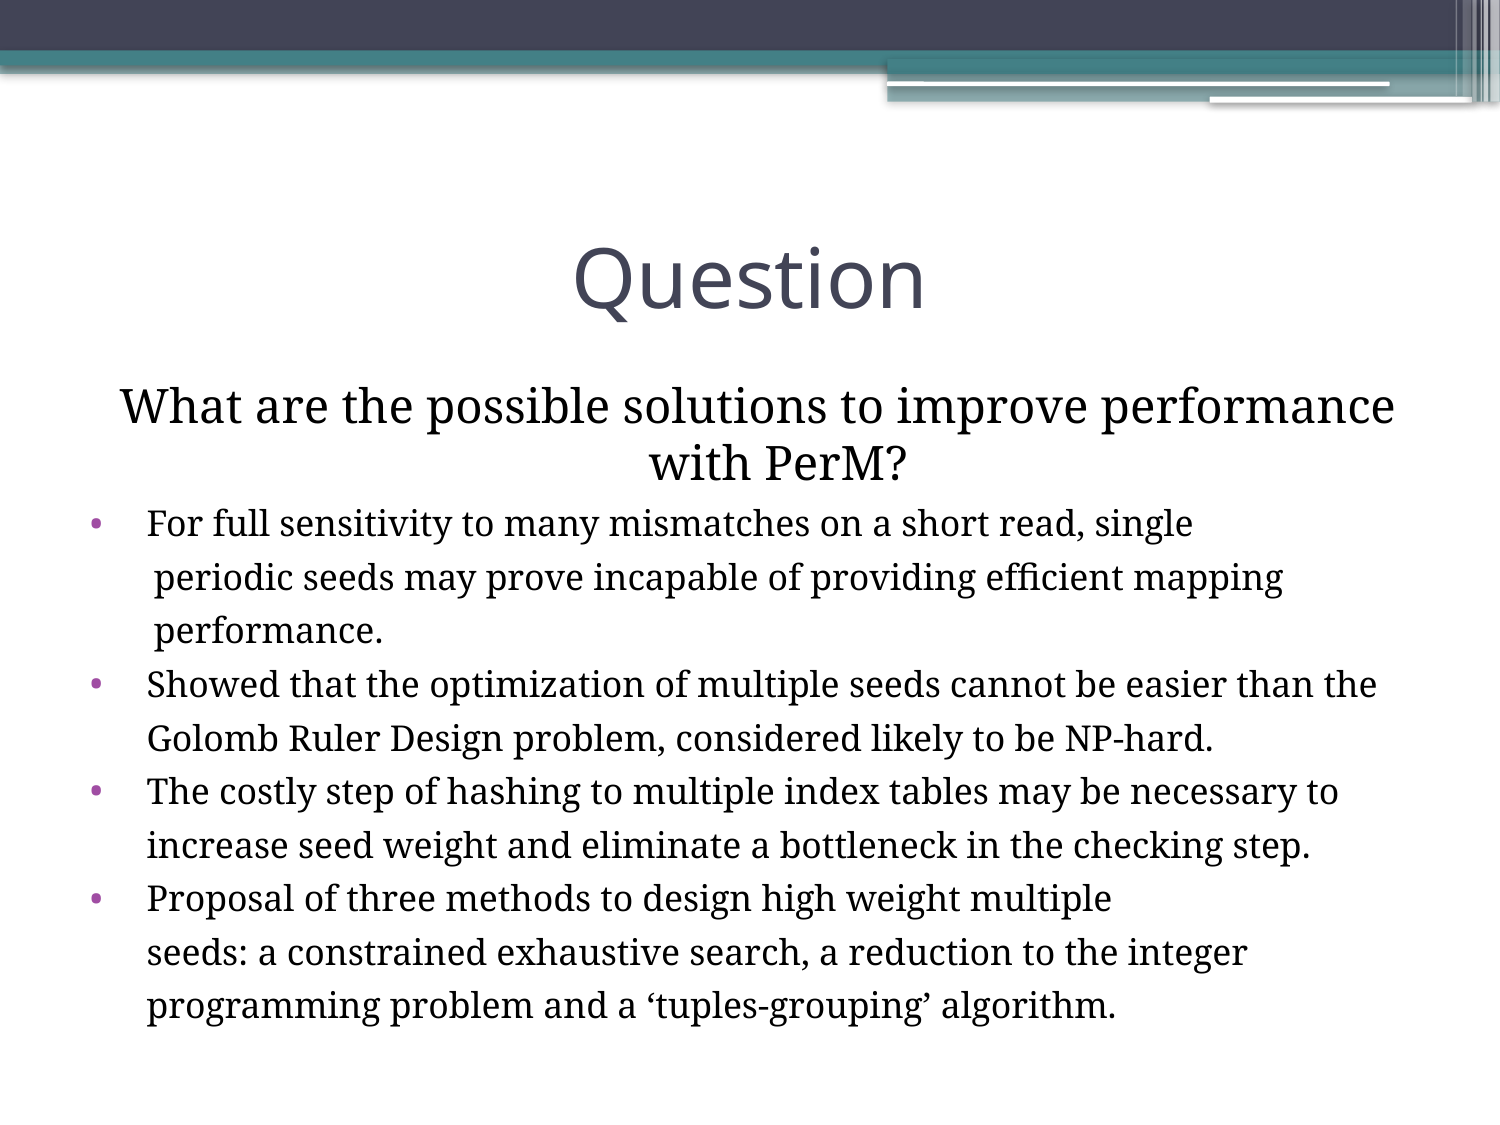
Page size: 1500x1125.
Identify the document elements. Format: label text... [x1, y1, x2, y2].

list What are the possible solutions to improve performance with PerM? For full sensitivity to many mismatches on a short read, single periodic seeds may prove incapable of providing efﬁcient mapping performance. Showed that the optimization of multiple seeds cannot be easier than the Golomb Ruler Design problem, considered likely to be NP-hard. The costly step of hashing to multiple index tables may be necessary to increase seed weight and eliminate a bottleneck in the checking step. Proposal of three methods to design high weight multiple seeds: a constrained exhaustive search, a reduction to the integer programming problem and a ‘tuples-grouping’ algorithm. [75, 368, 1425, 1079]
title Question [75, 187, 1425, 363]
